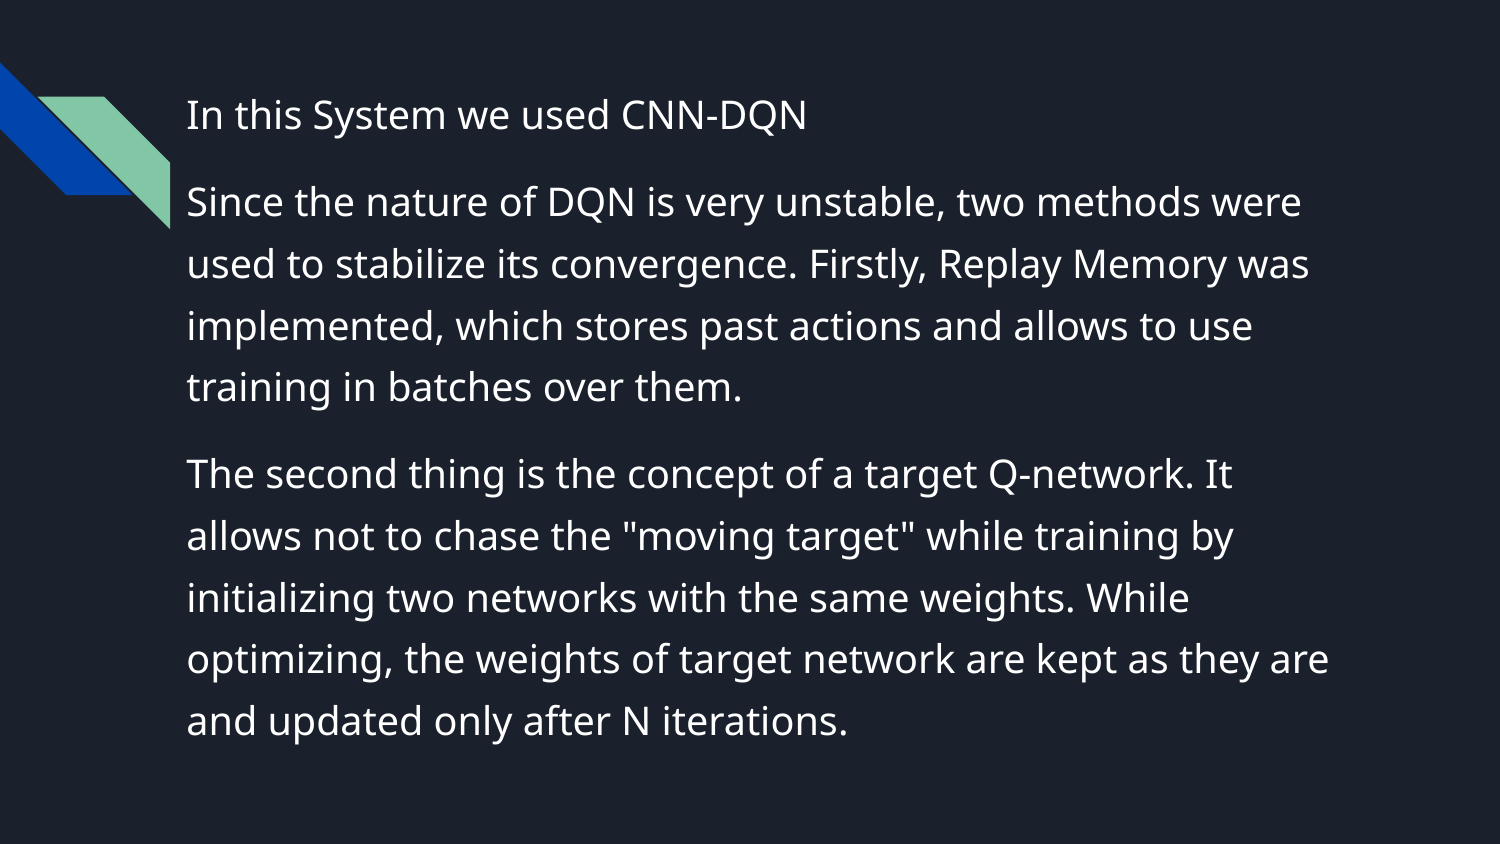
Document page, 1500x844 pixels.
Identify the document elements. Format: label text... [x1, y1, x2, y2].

list In this System we used CNN-DQN Since the nature of DQN is very unstable, two methods were used to stabilize its convergence. Firstly, Replay Memory was implemented, which stores past actions and allows to use training in batches over them. The second thing is the concept of a target Q-network. It allows not to chase the "moving target" while training by initializing two networks with the same weights. While optimizing, the weights of target network are kept as they are and updated only after N iterations. [171, 64, 1368, 814]
